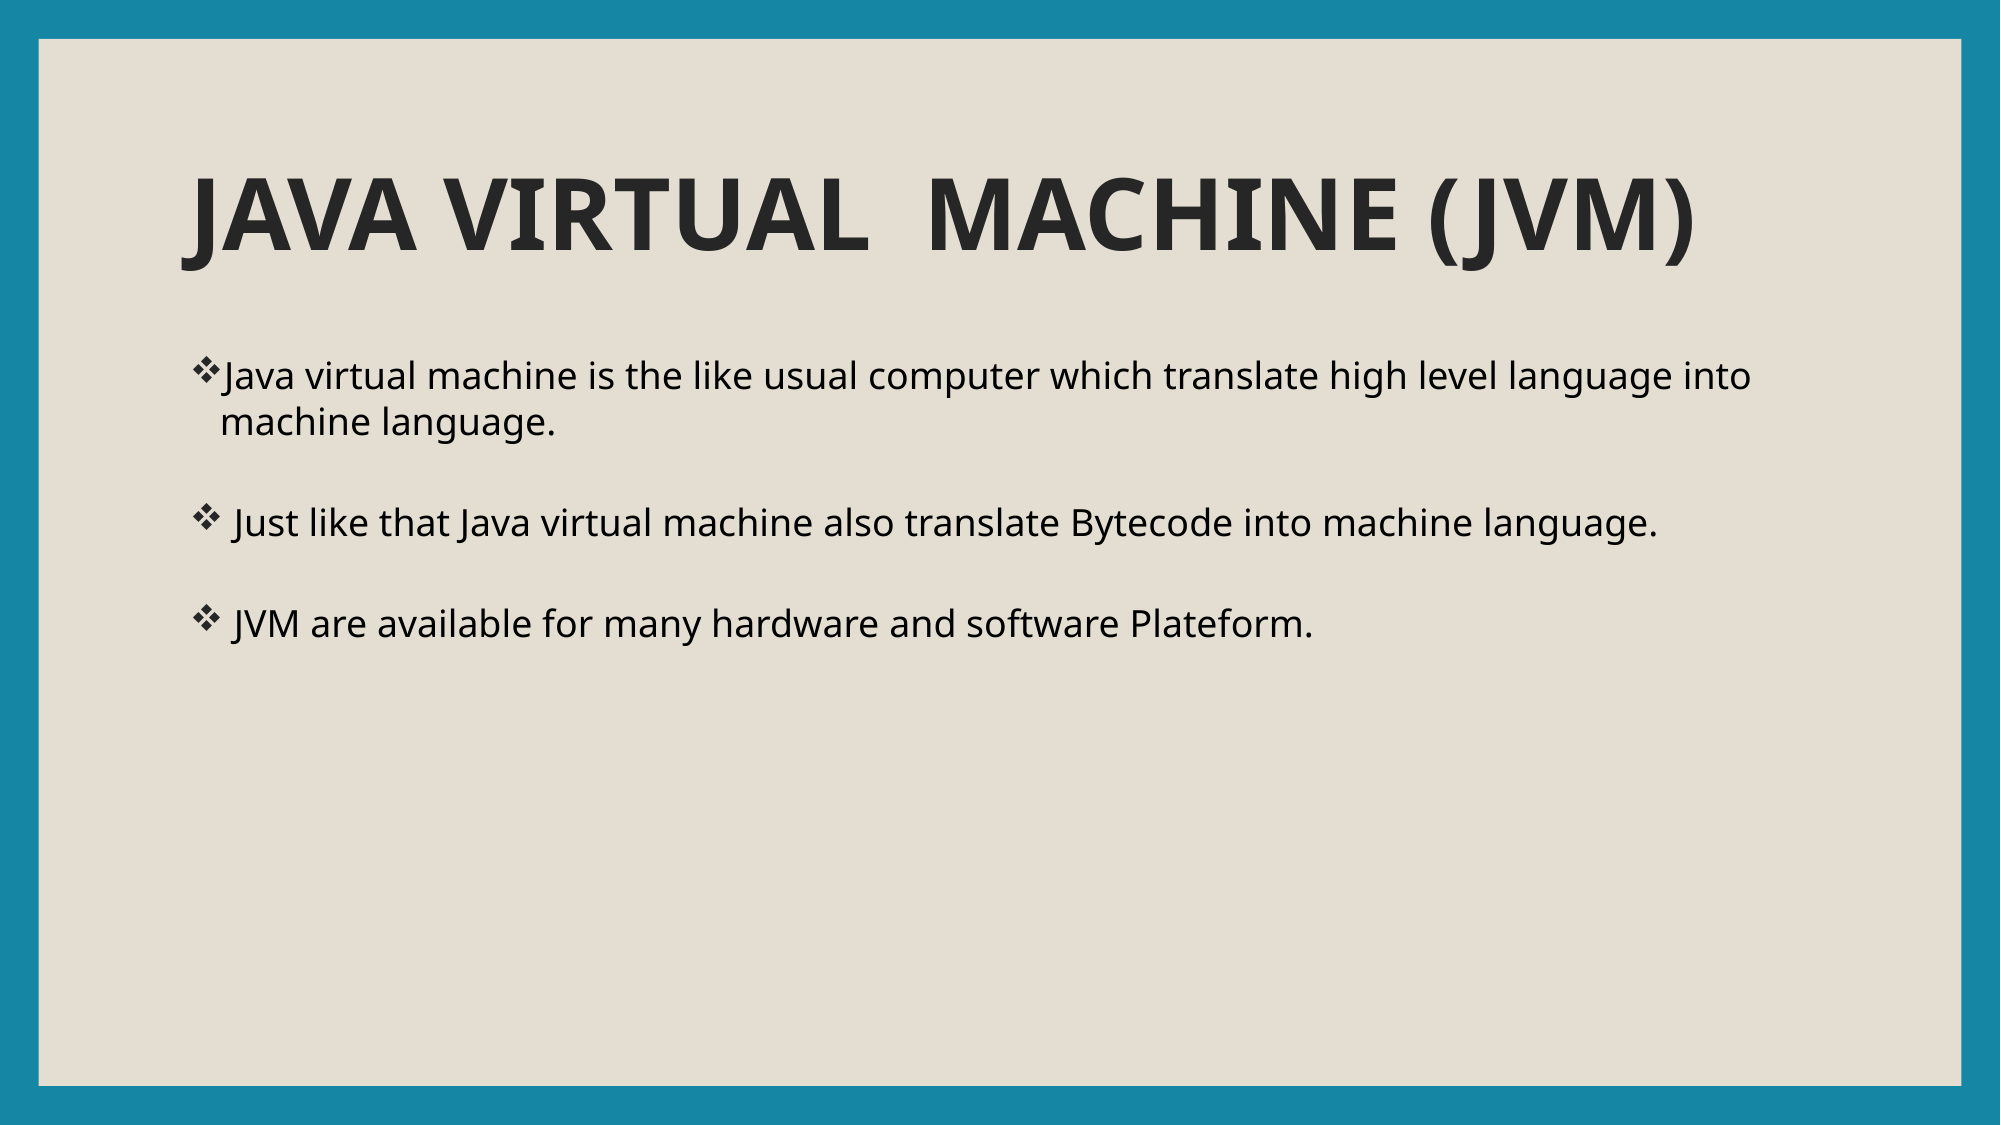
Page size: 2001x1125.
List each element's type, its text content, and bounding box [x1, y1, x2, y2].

list Java virtual machine is the like usual computer which translate high level language into machine language. Just like that Java virtual machine also translate Bytecode into machine language. JVM are available for many hardware and software Plateform. [174, 345, 1825, 990]
title JAVA VIRTUAL MACHINE (JVM) [174, 105, 1825, 331]
